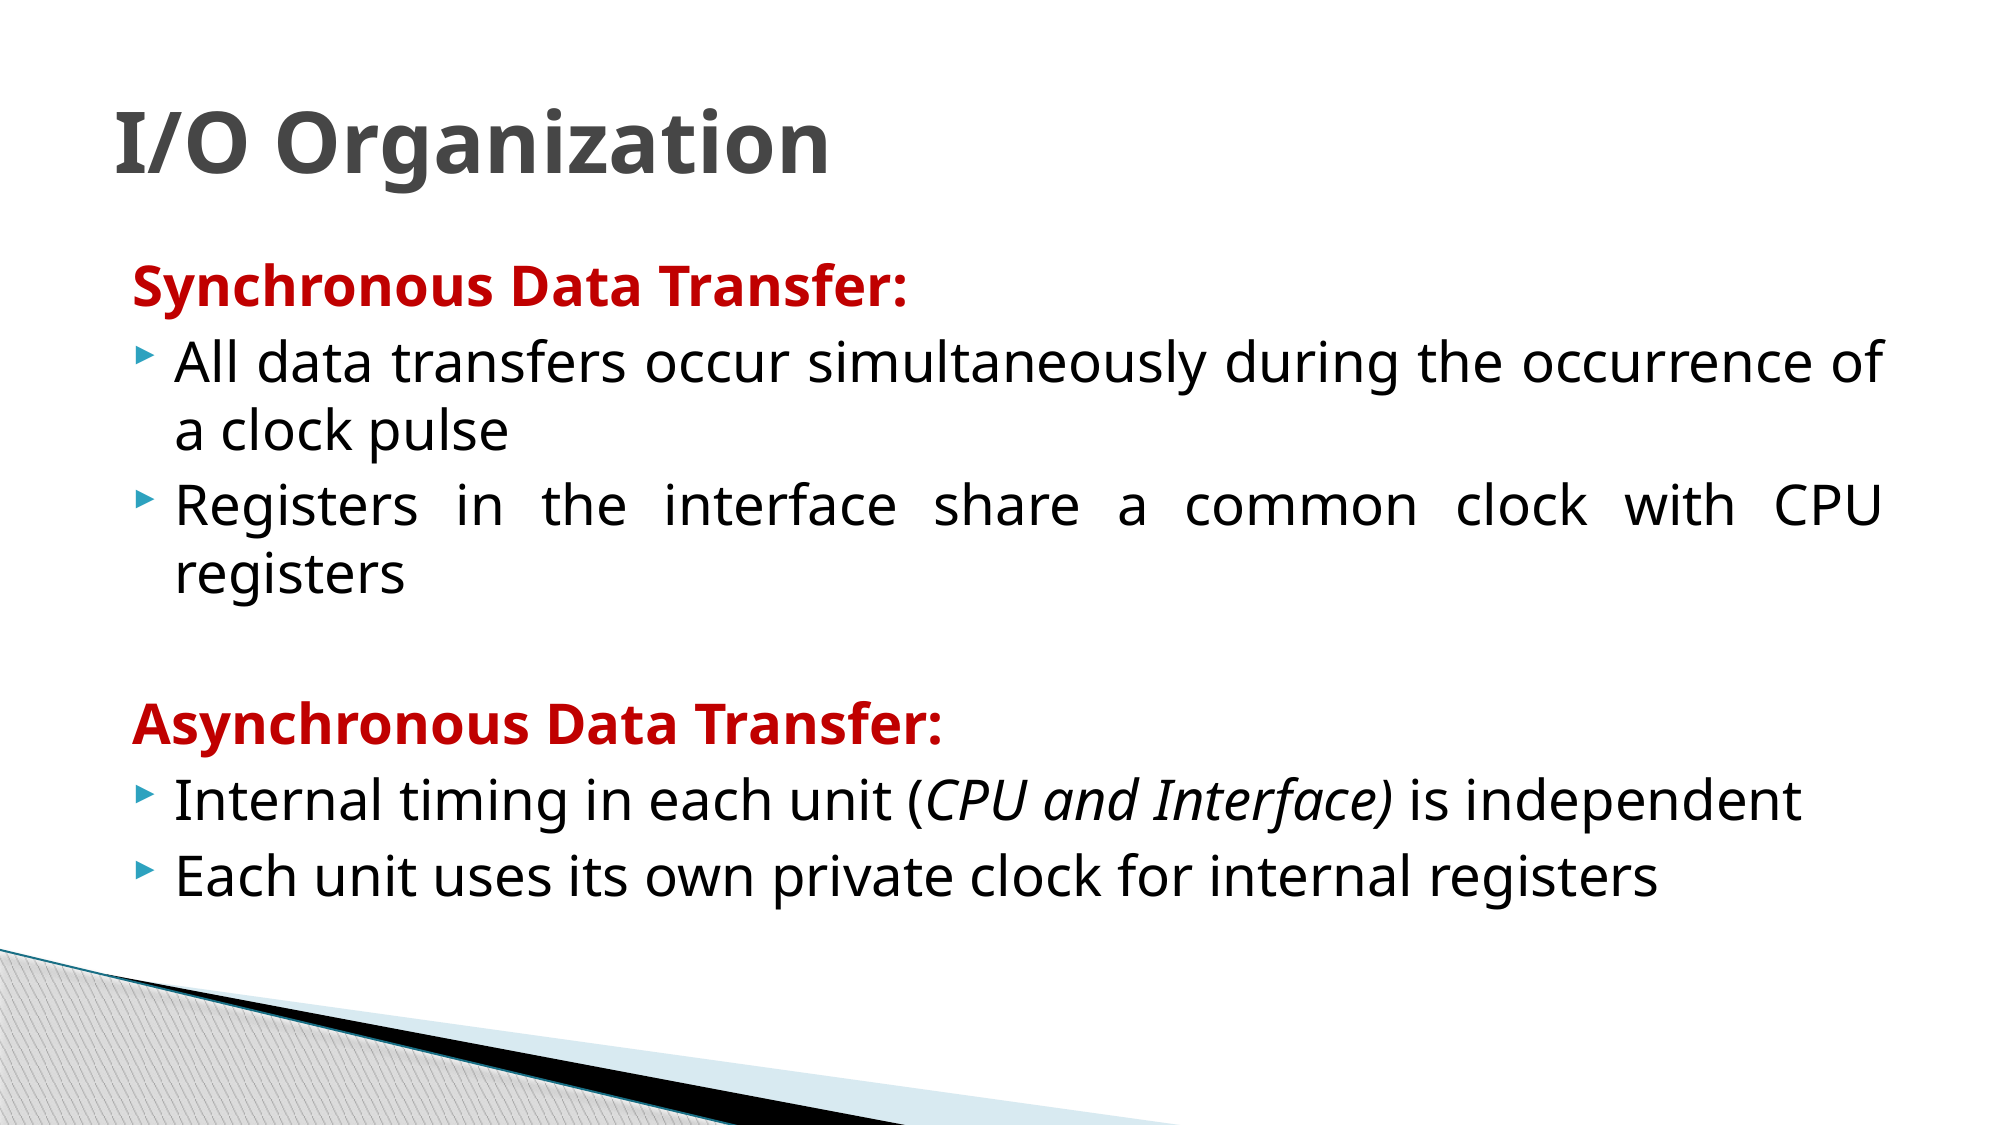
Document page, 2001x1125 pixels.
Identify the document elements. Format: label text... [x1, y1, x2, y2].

list Synchronous Data Transfer: All data transfers occur simultaneously during the occurrence of a clock pulse Registers in the interface share a common clock with CPU registers Asynchronous Data Transfer: Internal timing in each unit (CPU and Interface) is independent Each unit uses its own private clock for internal registers [99, 243, 1900, 986]
title I/O Organization [99, 45, 1900, 233]
